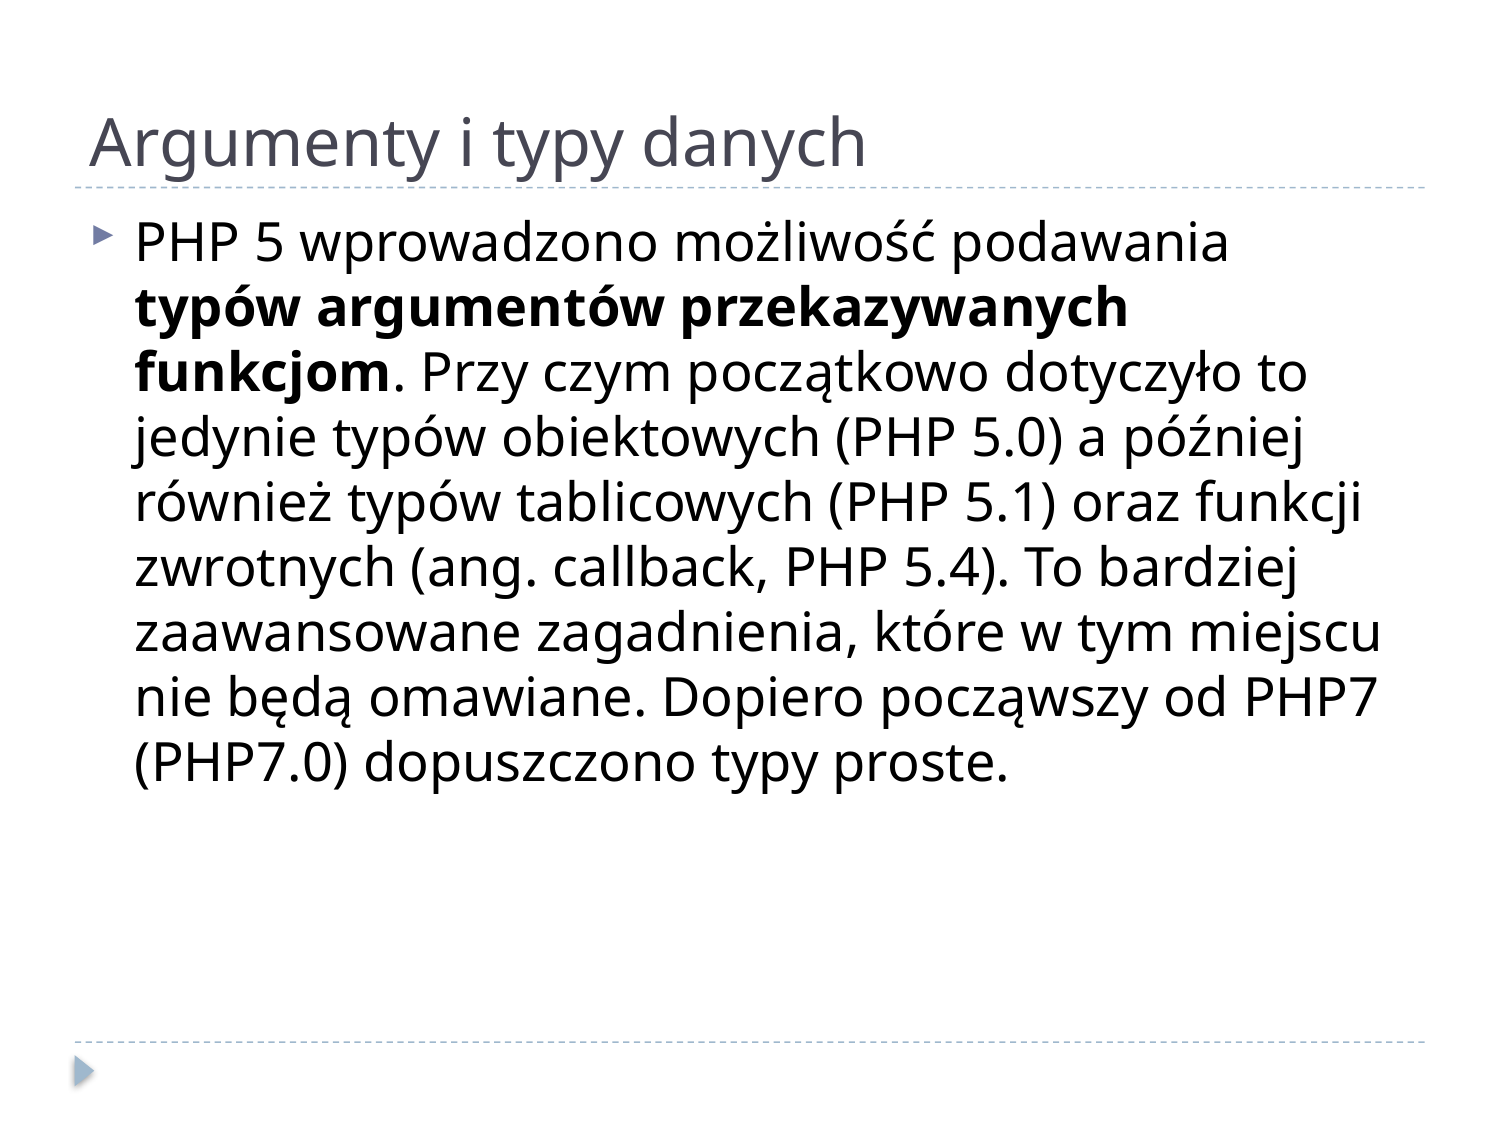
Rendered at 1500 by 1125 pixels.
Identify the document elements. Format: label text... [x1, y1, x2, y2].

title Argumenty i typy danych [75, 24, 1425, 188]
list PHP 5 wprowadzono możliwość podawania typów argumentów przekazywanych funkcjom. Przy czym początkowo dotyczyło to jedynie typów obiektowych (PHP 5.0) a później również typów tablicowych (PHP 5.1) oraz funkcji zwrotnych (ang. callback, PHP 5.4). To bardziej zaawansowane zagadnienia, które w tym miejscu nie będą omawiane. Dopiero począwszy od PHP7 (PHP7.0) dopuszczono typy proste. [75, 200, 1425, 1010]
